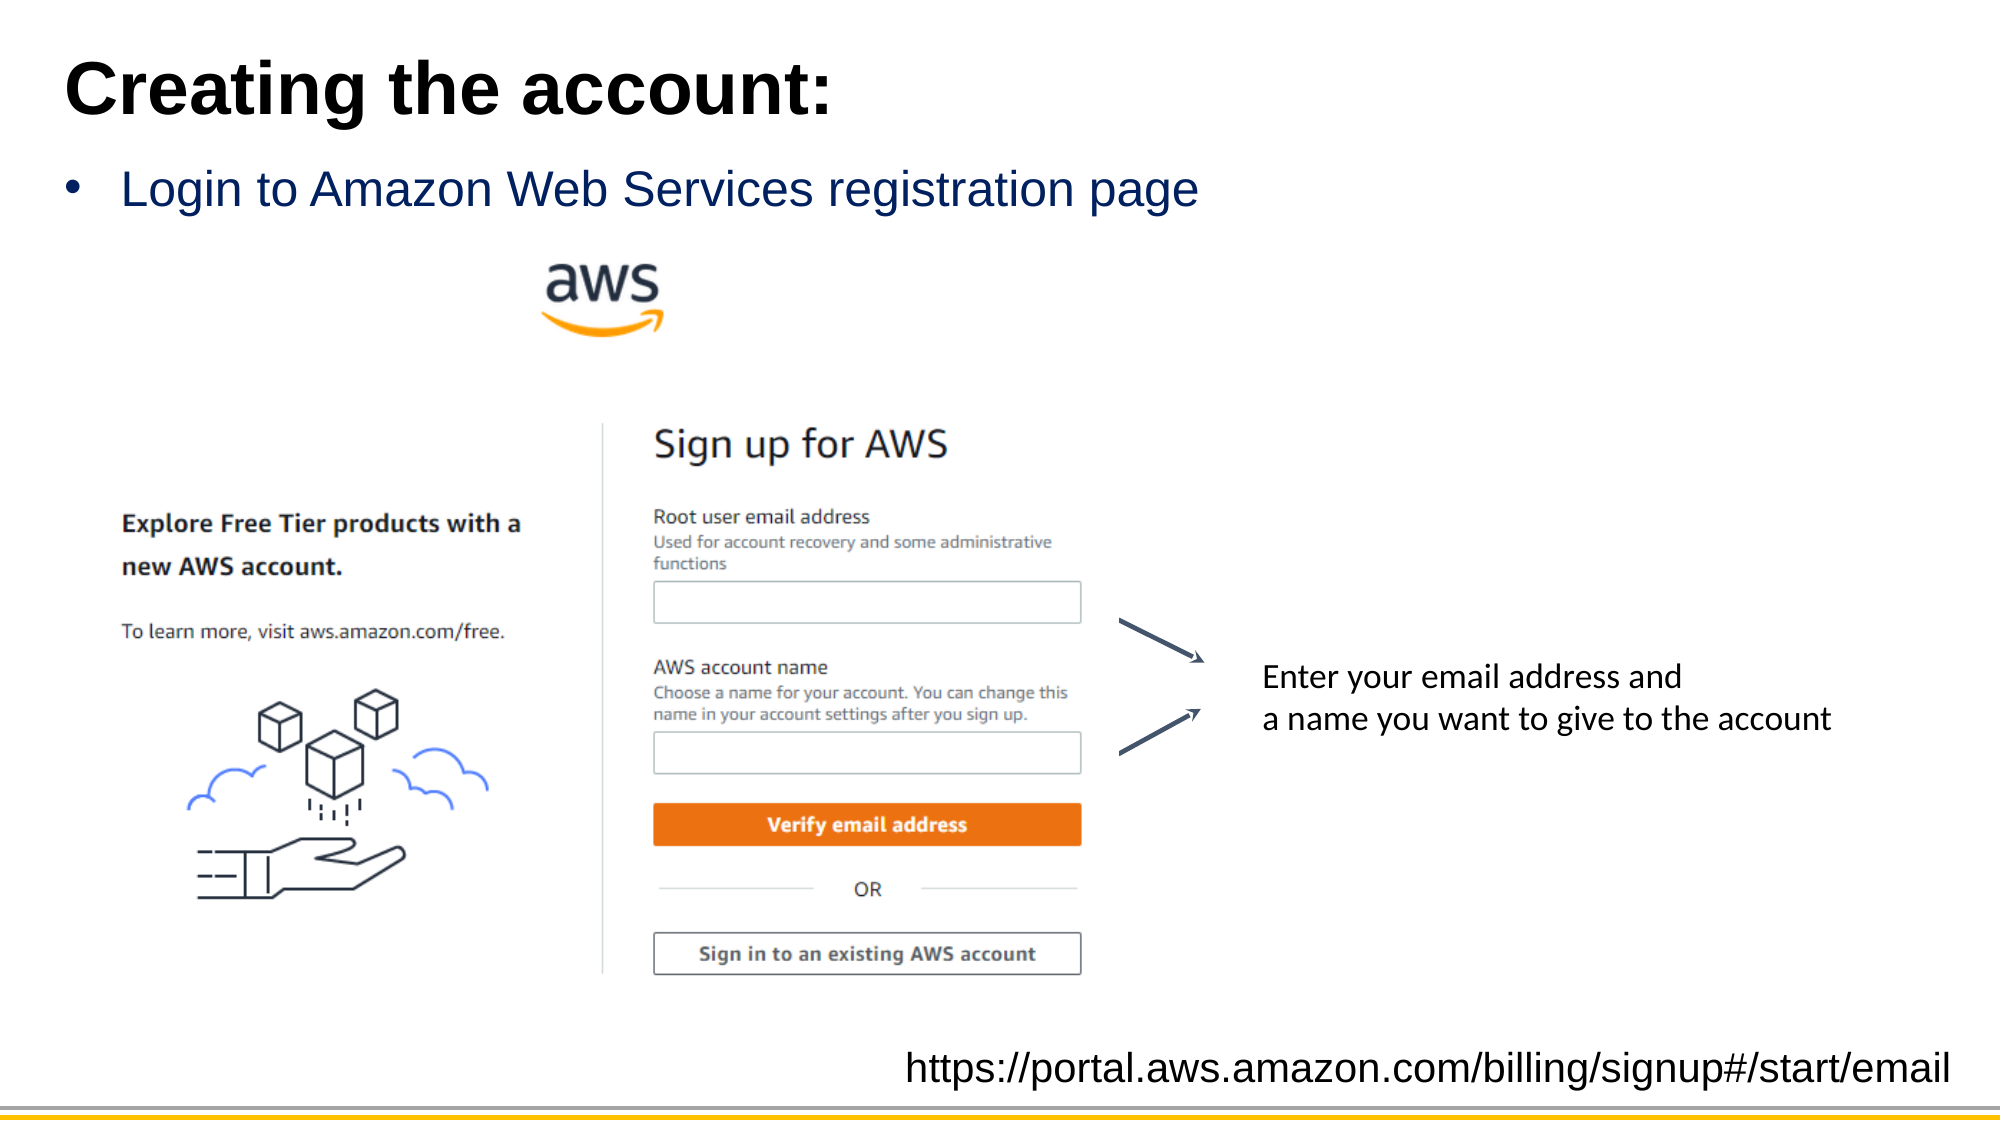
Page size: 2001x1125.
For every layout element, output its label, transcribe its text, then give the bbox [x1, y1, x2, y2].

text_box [1123, 617, 1205, 663]
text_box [1123, 708, 1202, 755]
text_box https://portal.aws.amazon.com/billing/signup#/start/email [890, 1032, 1970, 1098]
text_box Login to Amazon Web Services registration page [49, 148, 1922, 224]
text_box Creating the account: [49, 32, 994, 138]
picture [74, 224, 1119, 1047]
text_box Enter your email address and a name you want to give to the account [1247, 637, 1855, 753]
